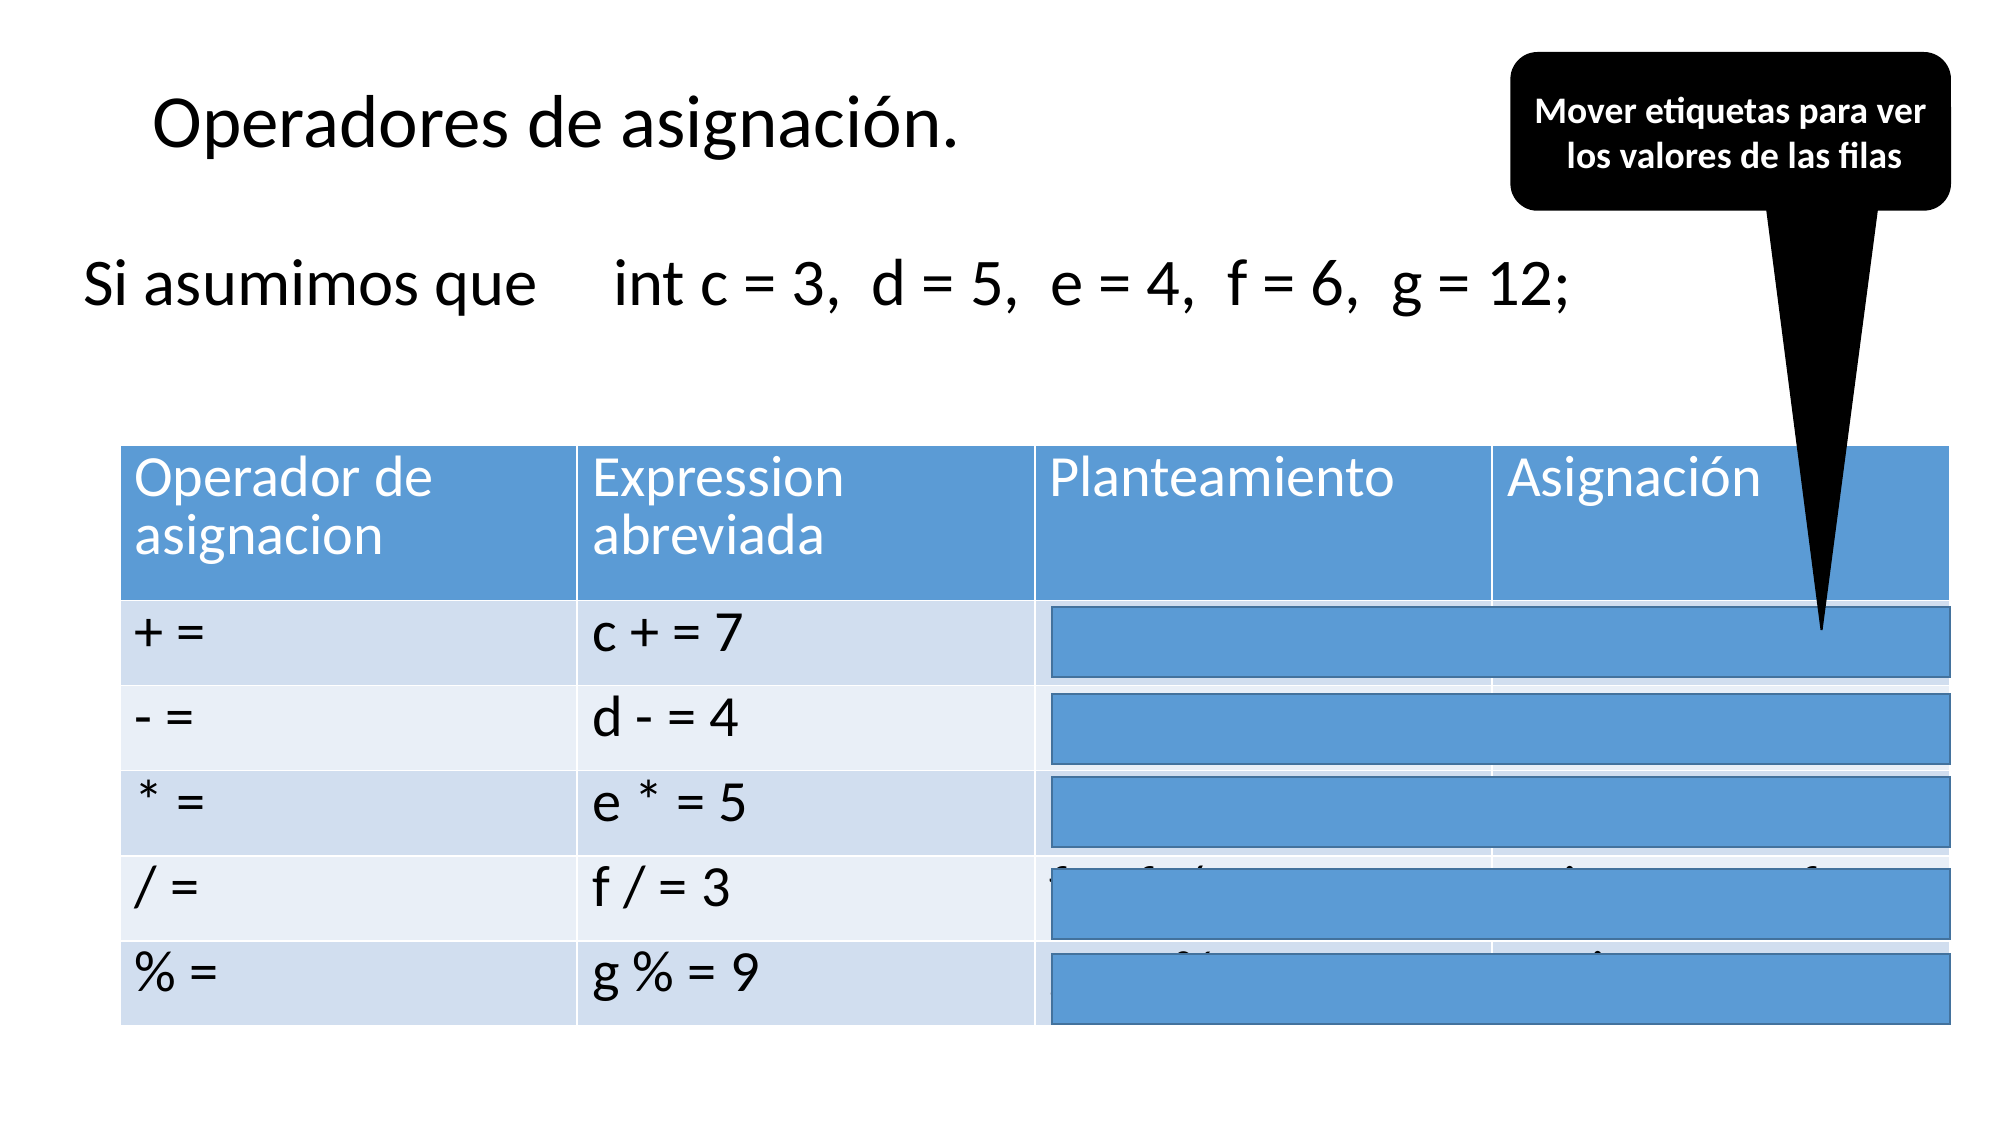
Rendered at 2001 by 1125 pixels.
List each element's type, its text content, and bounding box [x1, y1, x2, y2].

table_header Asignación [1827, 446, 1949, 600]
text_box Si asumimos que int c = 3, d = 5, e = 4, f = 6, g = 12; [68, 230, 1781, 326]
table_cell g % = 9 [578, 942, 1034, 1025]
table_cell % = [121, 942, 576, 1025]
table_cell e = e * 5 [1036, 771, 1491, 855]
table_cell Asigna 10 a c [1493, 601, 1817, 606]
table_cell Asigna 10 a c [1493, 678, 1949, 685]
table_cell Asigna 1 a d [1493, 765, 1949, 770]
table_cell Asigna 20 a e [1493, 848, 1949, 855]
text_box [1051, 776, 1951, 848]
table_cell d - = 4 [578, 686, 1034, 770]
table_cell d = d – 4 [1036, 686, 1491, 770]
table_header Expression abreviada [578, 446, 1034, 600]
table_cell + = [121, 601, 576, 685]
title Operadores de asignación. [137, 59, 1768, 230]
text_box [1051, 693, 1951, 765]
table_cell - = [121, 686, 576, 770]
table_header Asignación [1493, 446, 1816, 600]
text_box Mover etiquetas para ver los valores de las filas [1510, 51, 1952, 631]
text_box [1051, 606, 1951, 678]
table_cell Asigna 10 a c [1826, 601, 1949, 606]
table_header Planteamiento [1036, 446, 1491, 600]
table_cell g = g % 9 [1036, 942, 1491, 1025]
table_cell f / = 3 [578, 857, 1034, 940]
text_box [1051, 953, 1951, 1025]
table_cell e * = 5 [578, 771, 1034, 855]
table_cell * = [121, 771, 576, 855]
table_cell Asigna 20 a e [1493, 771, 1949, 776]
table_cell c + = 7 [578, 601, 1034, 685]
table_cell Asigna 2 a f [1493, 857, 1949, 868]
table_cell / = [121, 857, 576, 940]
text_box [1051, 868, 1951, 940]
table_cell c = c + 7 [1036, 601, 1491, 685]
table_header Operador de asignacion [121, 446, 576, 600]
table_cell Asigna 1 a d [1493, 686, 1949, 693]
table_cell f = f / 3 [1036, 857, 1491, 940]
table_cell Asgina 3 a g [1493, 942, 1949, 953]
